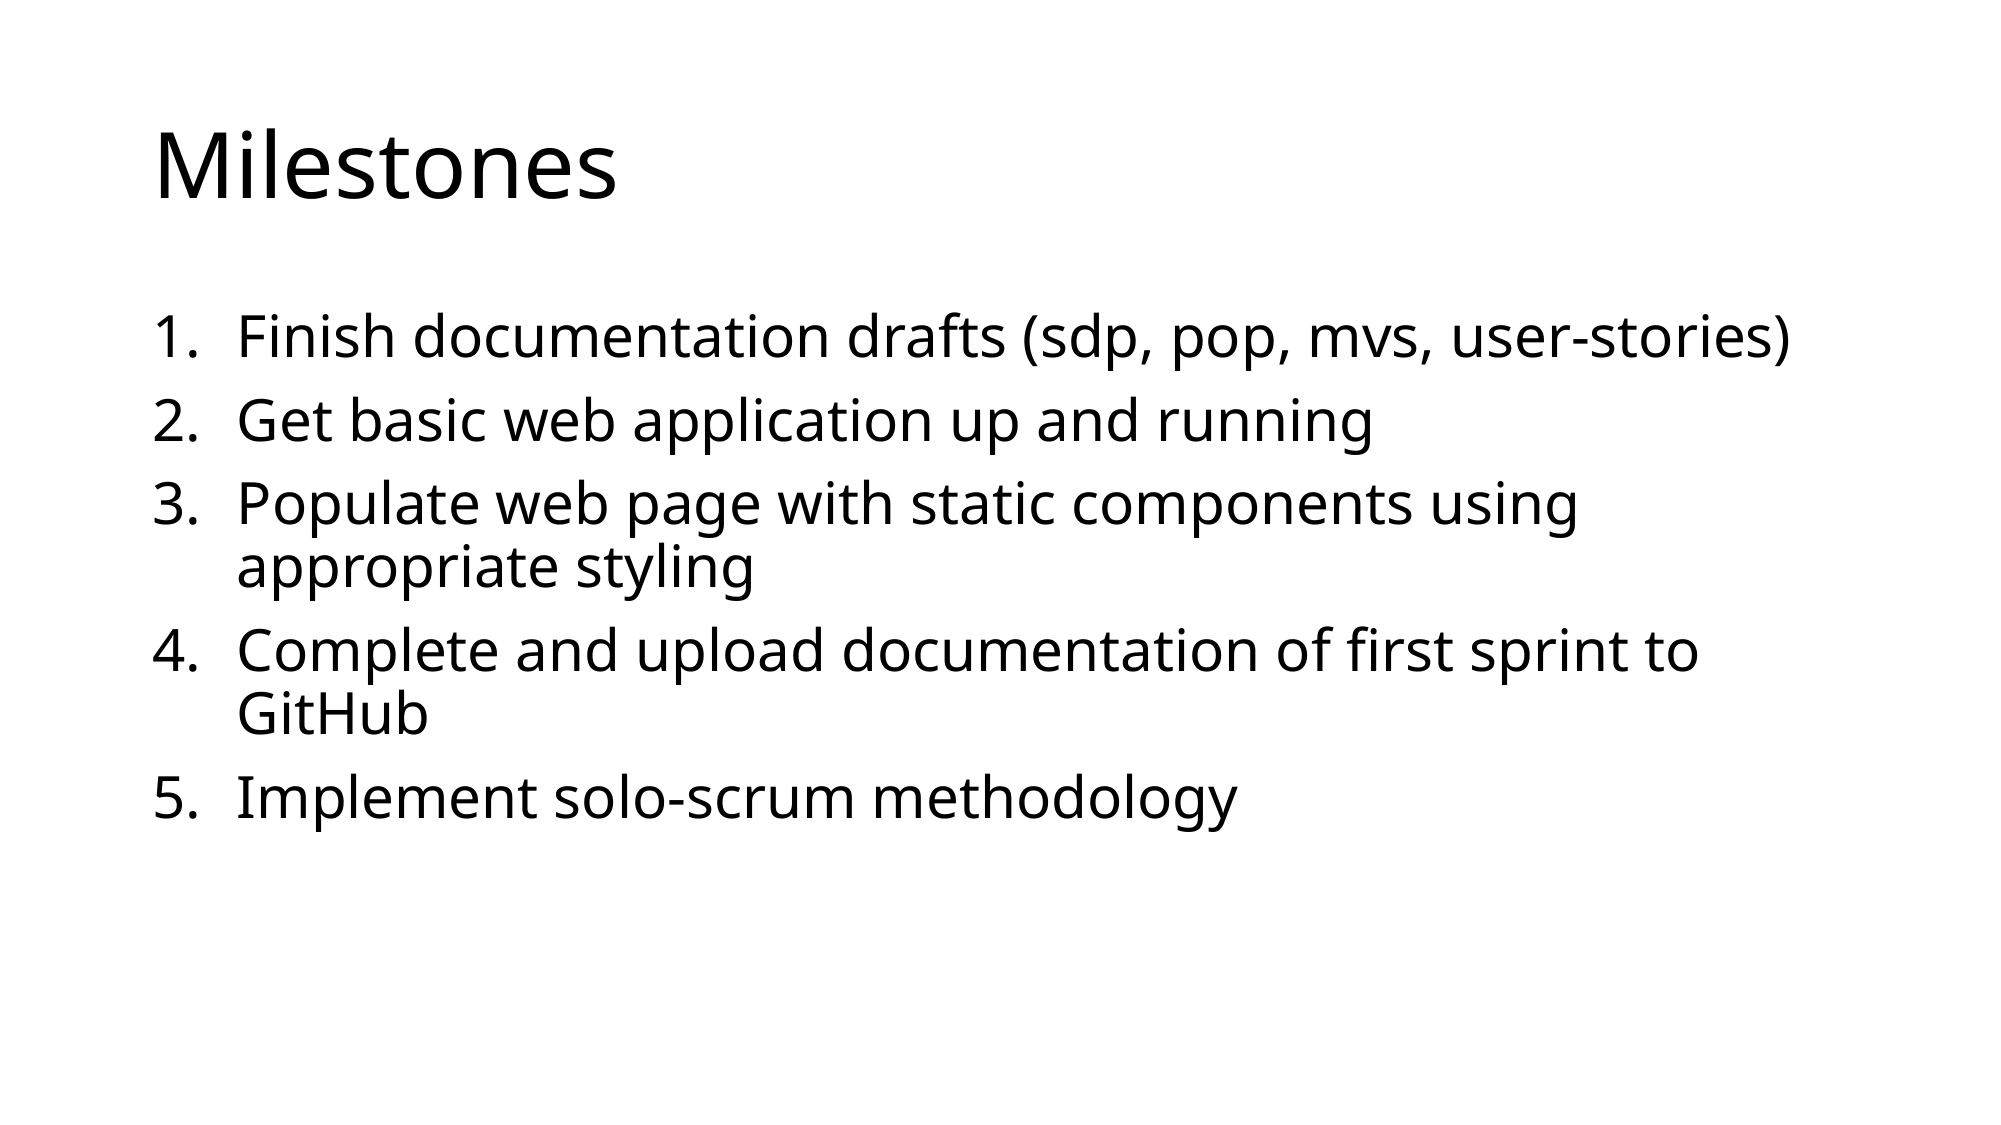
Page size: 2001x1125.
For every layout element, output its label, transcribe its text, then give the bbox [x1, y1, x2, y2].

title Milestones [137, 59, 1863, 278]
list Finish documentation drafts (sdp, pop, mvs, user-stories) Get basic web application up and running Populate web page with static components using appropriate styling Complete and upload documentation of first sprint to GitHub Implement solo-scrum methodology [137, 299, 1863, 1014]
